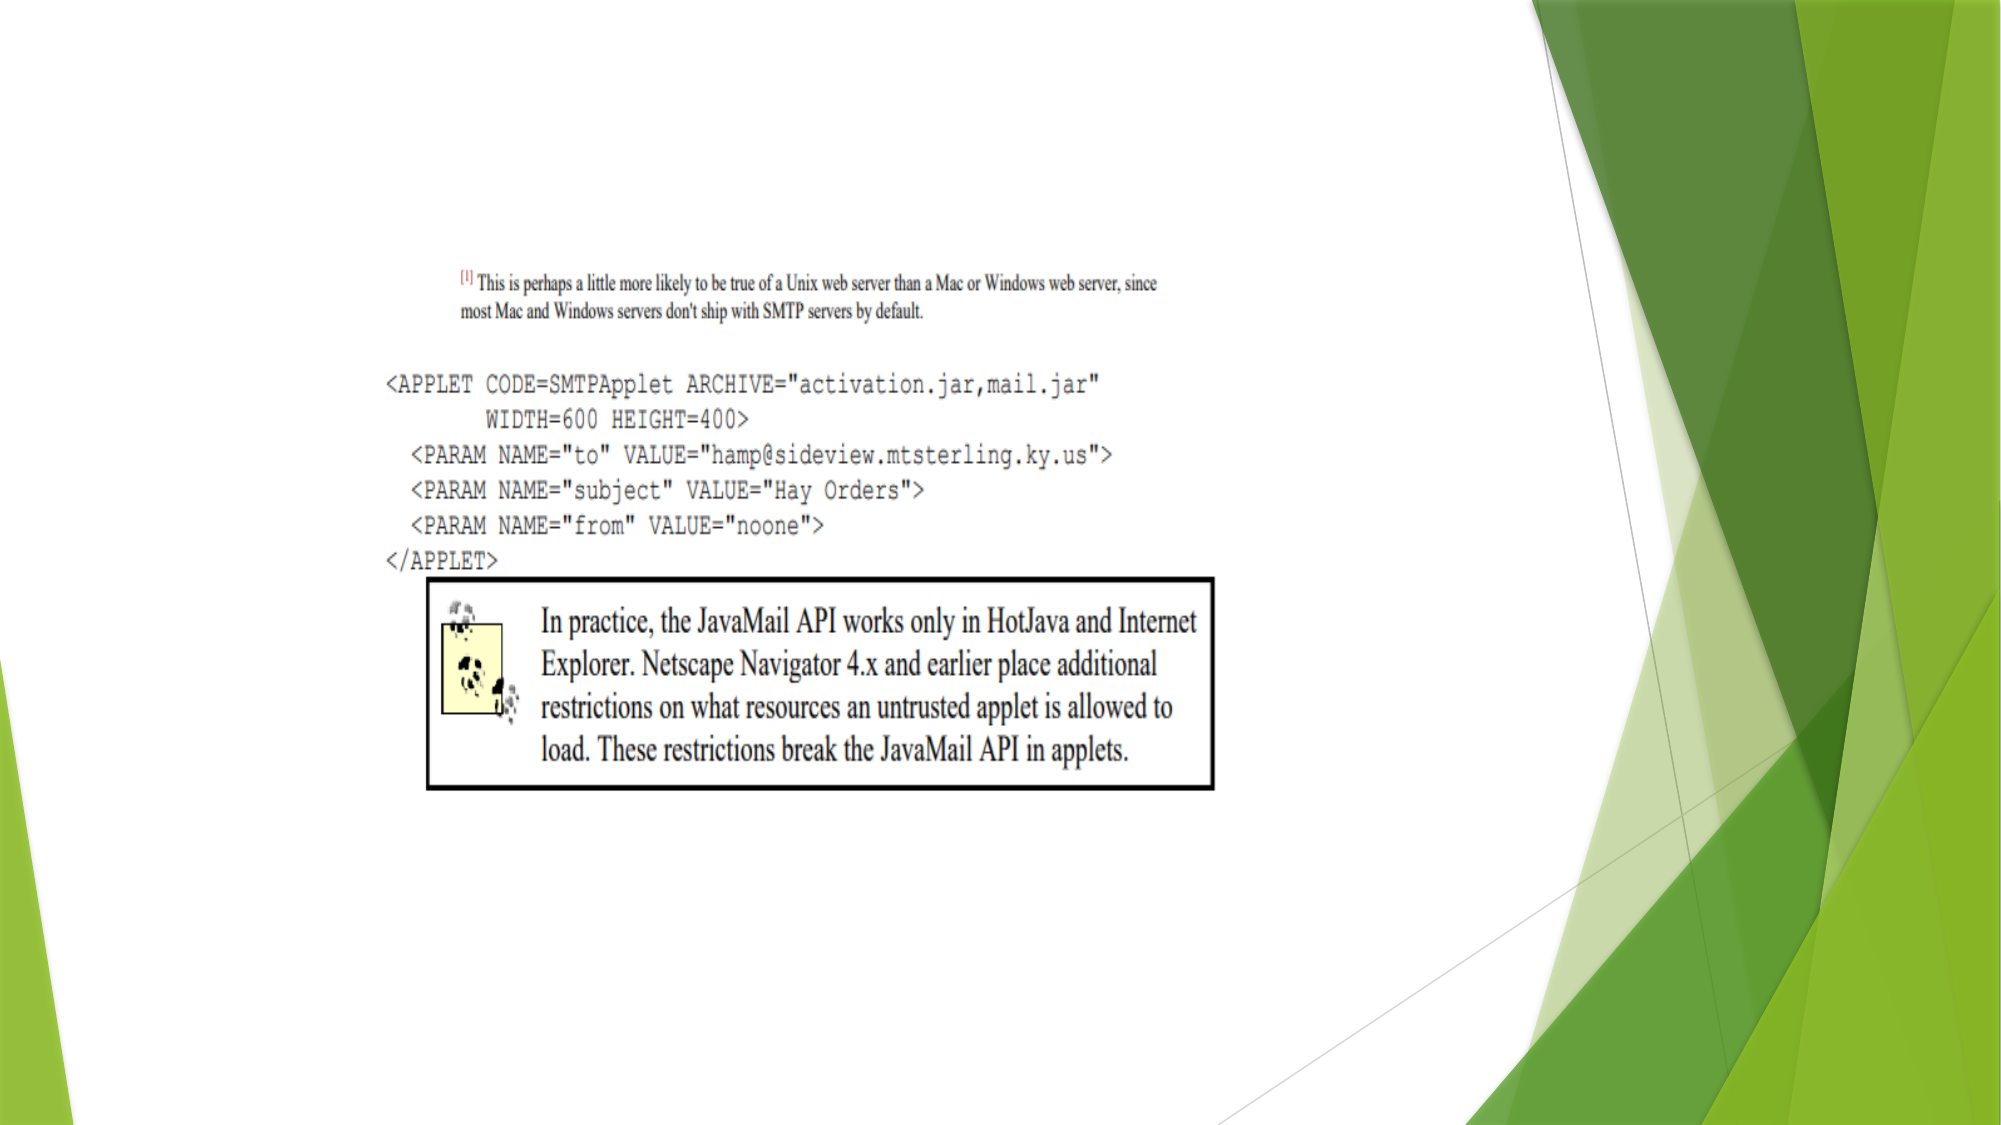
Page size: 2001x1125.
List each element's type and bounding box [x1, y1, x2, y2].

list [381, 209, 1252, 859]
